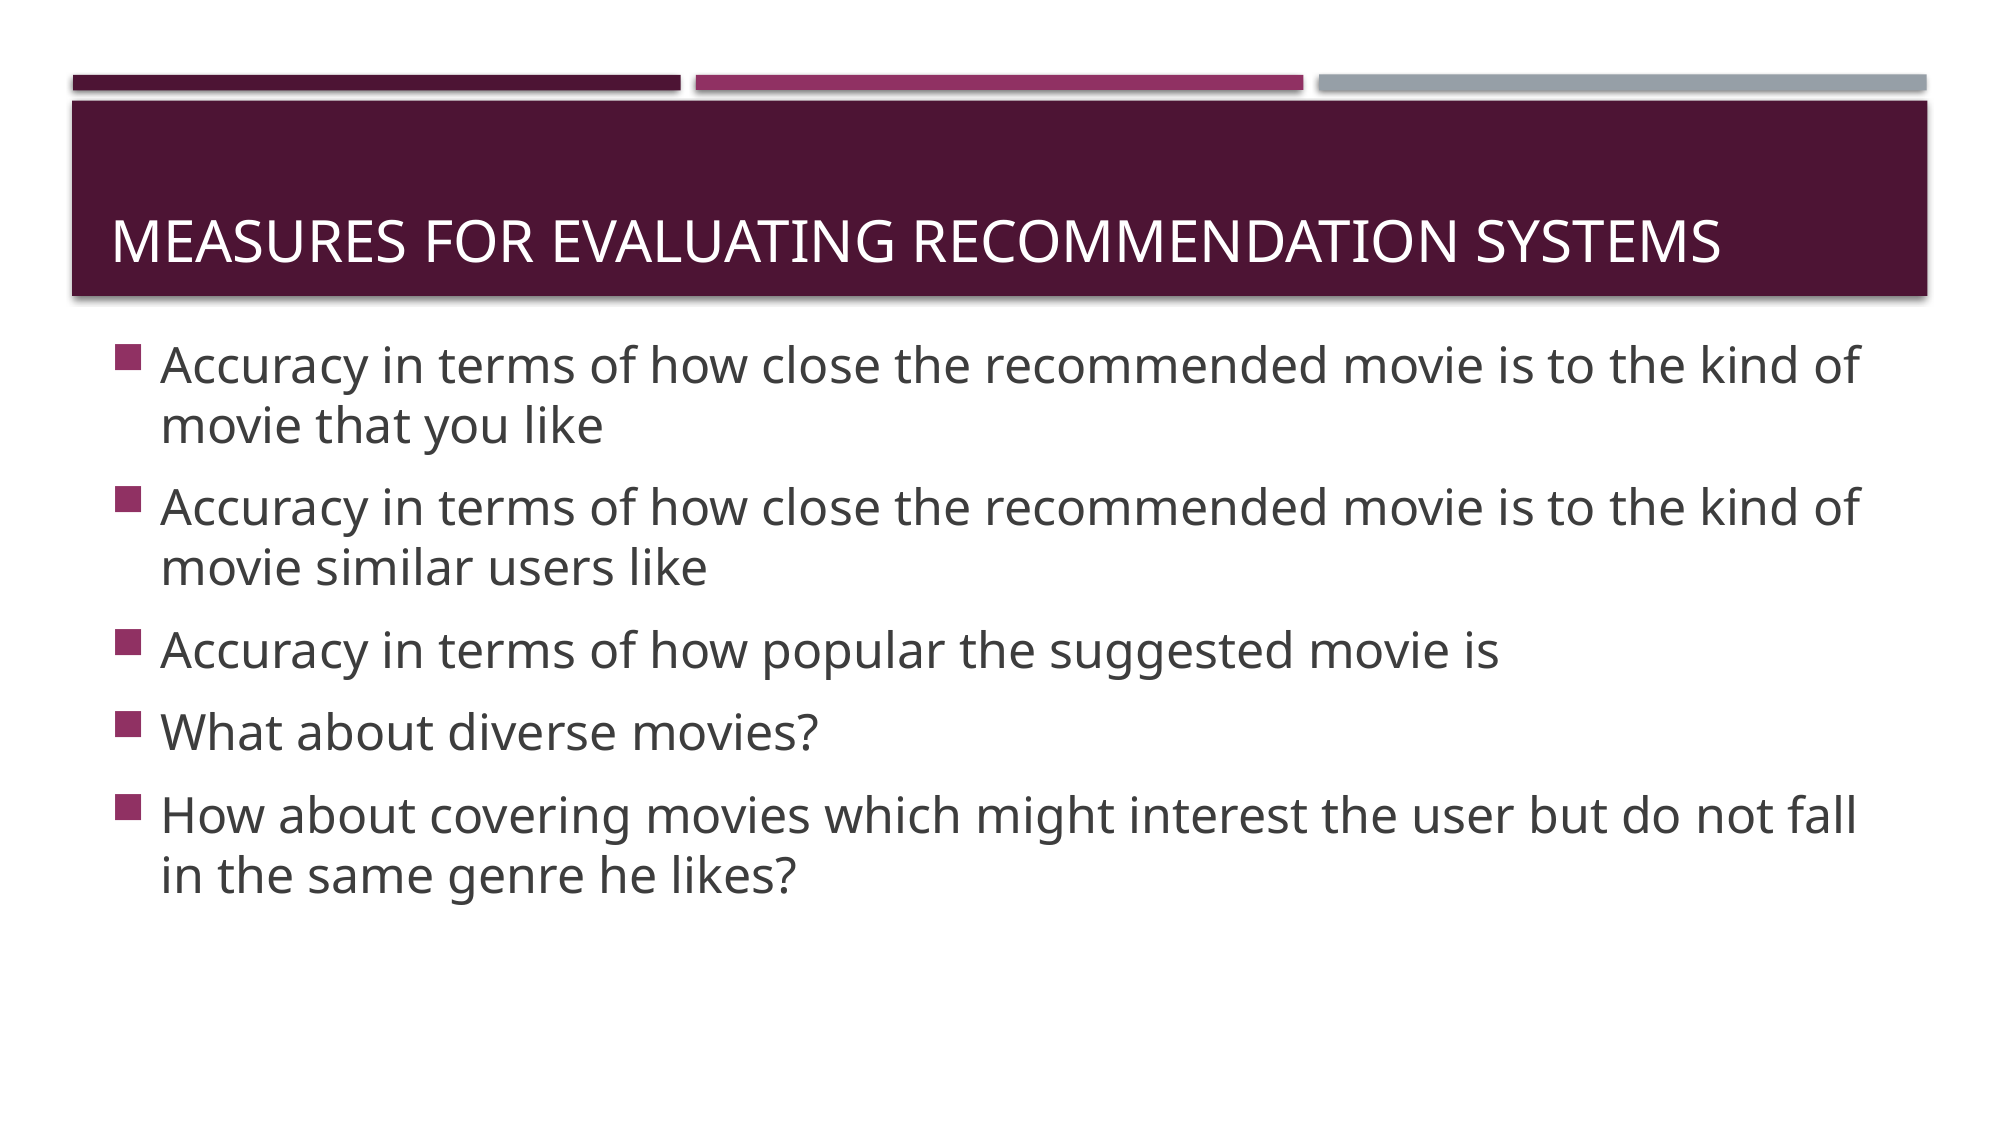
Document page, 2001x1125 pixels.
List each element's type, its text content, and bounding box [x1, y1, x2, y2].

title Measures for evaluating recommendation systems [95, 115, 1905, 282]
list Accuracy in terms of how close the recommended movie is to the kind of movie that you like Accuracy in terms of how close the recommended movie is to the kind of movie similar users like Accuracy in terms of how popular the suggested movie is What about diverse movies? How about covering movies which might interest the user but do not fall in the same genre he likes? [95, 357, 1905, 962]
